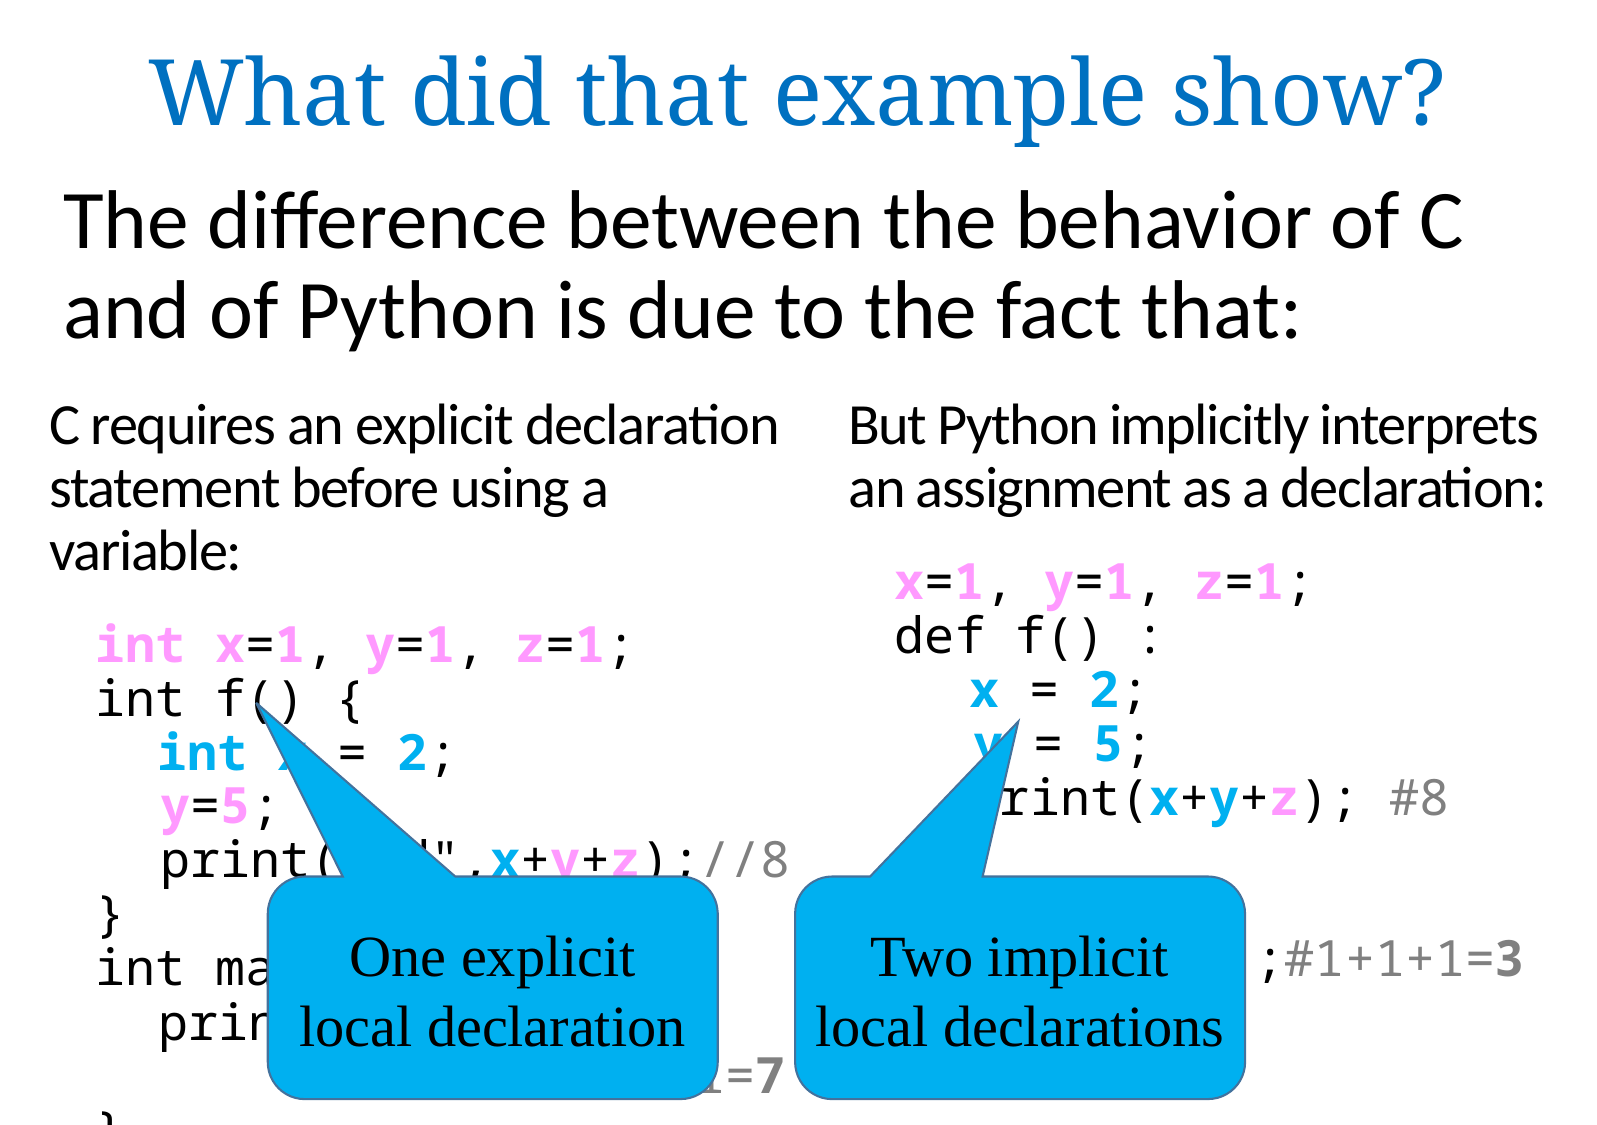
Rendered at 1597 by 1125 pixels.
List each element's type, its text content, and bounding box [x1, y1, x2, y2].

text_box But Python implicitly interprets an assignment as a declaration: x=1, y=1, z=1; def f() : x = 2; y = 5; print(x+y+z); #8 f() print(x+y+z);#1+1+1=3 [833, 386, 1582, 1125]
text_box C requires an explicit declaration statement before using a variable: int x=1, y=1, z=1; int f() { int x = 2; y=5; print("%d",x+y+z);//8 } int main() { (); print("%d",x+y+z); //1+5+1=7 } [34, 386, 828, 1125]
text_box What did that example show? [0, 14, 1596, 177]
text_box The difference between the behavior of C and of Python is due to the fact that: [48, 177, 1549, 380]
text_box Two implicit local declarations [794, 718, 1247, 1101]
text_box One explicit local declaration [255, 702, 719, 1101]
